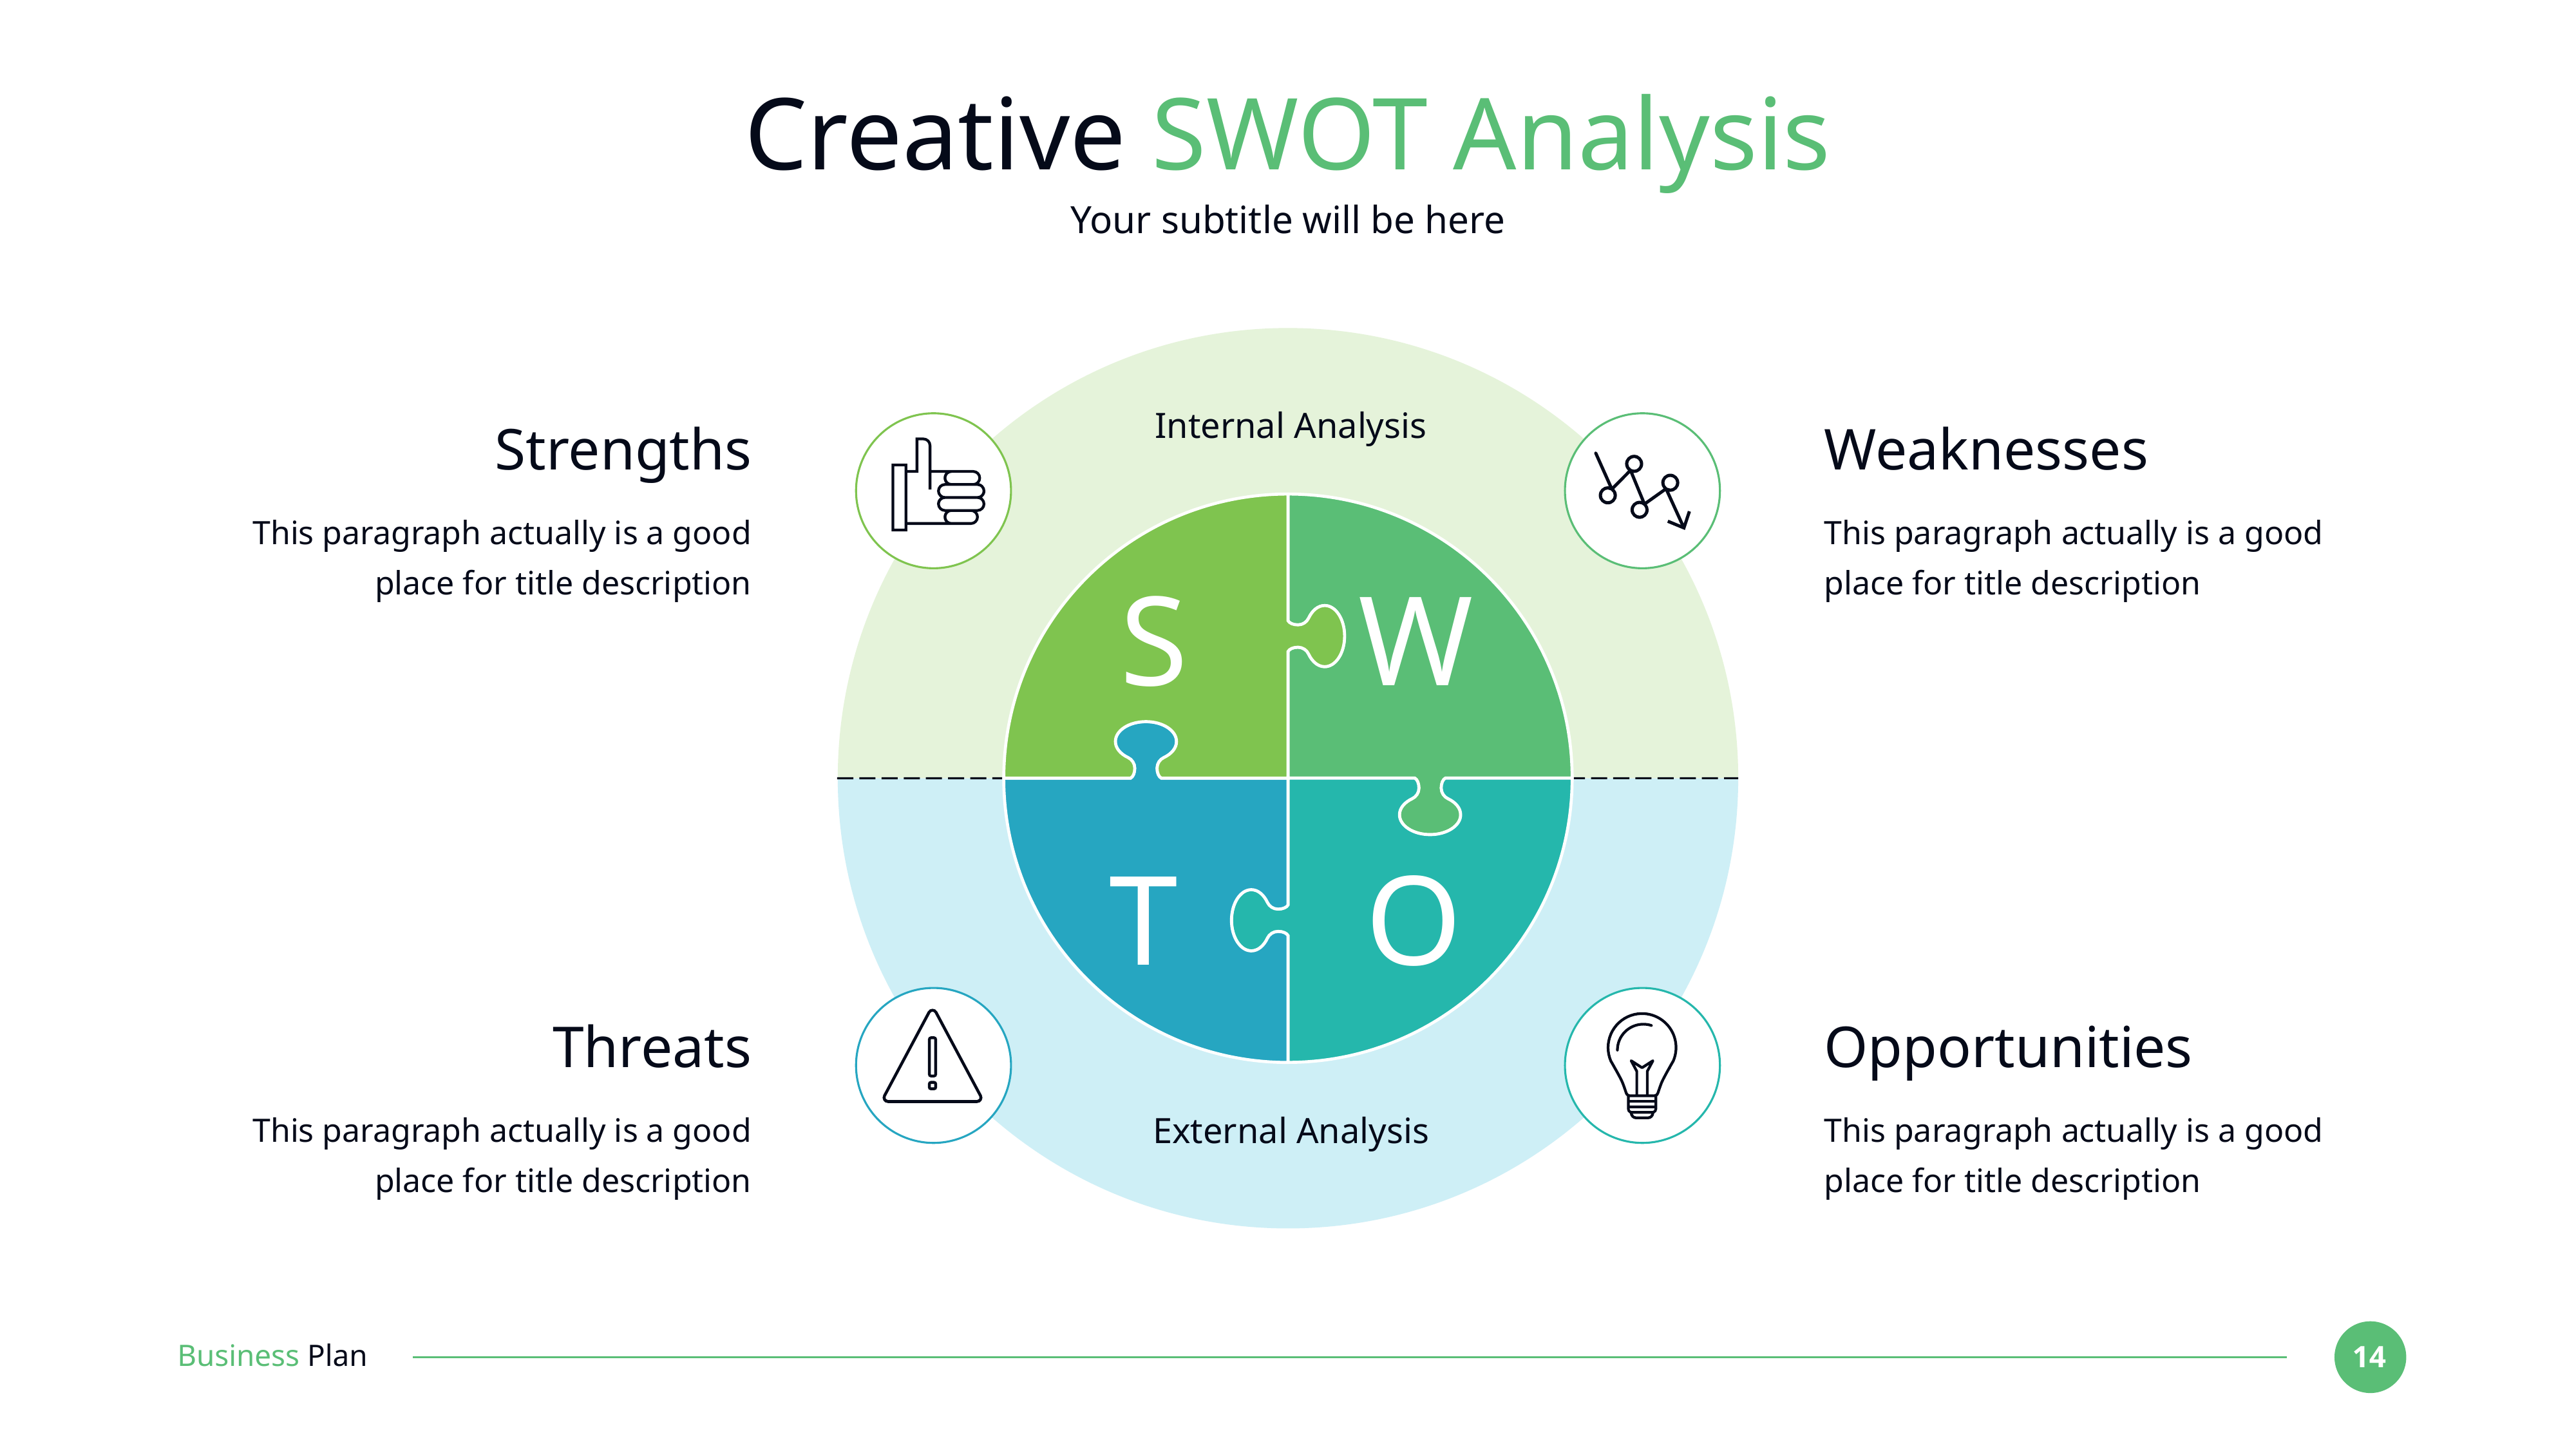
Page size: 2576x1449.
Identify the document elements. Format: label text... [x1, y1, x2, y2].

text_box [1594, 451, 1691, 530]
title Creative SWOT Analysis [177, 70, 2399, 193]
list Your subtitle will be here [177, 196, 2399, 243]
text_box Internal Analysis [1098, 403, 1484, 446]
text_box [837, 532, 1000, 777]
text_box [856, 988, 1011, 1143]
text_box [837, 783, 1000, 1025]
text_box Threats [220, 1010, 752, 1079]
text_box [1606, 1012, 1678, 1119]
text_box This paragraph actually is a good place for title description [1824, 500, 2355, 598]
text_box [1575, 531, 1739, 777]
text_box External Analysis [1098, 1108, 1484, 1151]
text_box This paragraph actually is a good place for title description [1824, 1098, 2355, 1196]
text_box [840, 780, 1002, 1028]
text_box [1003, 493, 1573, 1063]
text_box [1574, 779, 1735, 786]
text_box Weaknesses [1824, 413, 2355, 482]
text_box [992, 1068, 1584, 1229]
text_box [882, 1009, 983, 1103]
text_box This paragraph actually is a good place for title description [220, 1098, 752, 1196]
text_box [1575, 781, 1739, 1025]
text_box [856, 413, 1011, 569]
text_box Strengths [220, 413, 752, 482]
text_box Opportunities [1824, 1010, 2355, 1079]
text_box This paragraph actually is a good place for title description [220, 500, 752, 598]
text_box [1565, 413, 1720, 569]
text_box [1565, 988, 1720, 1143]
text_box [891, 437, 986, 532]
text_box [992, 328, 1584, 493]
